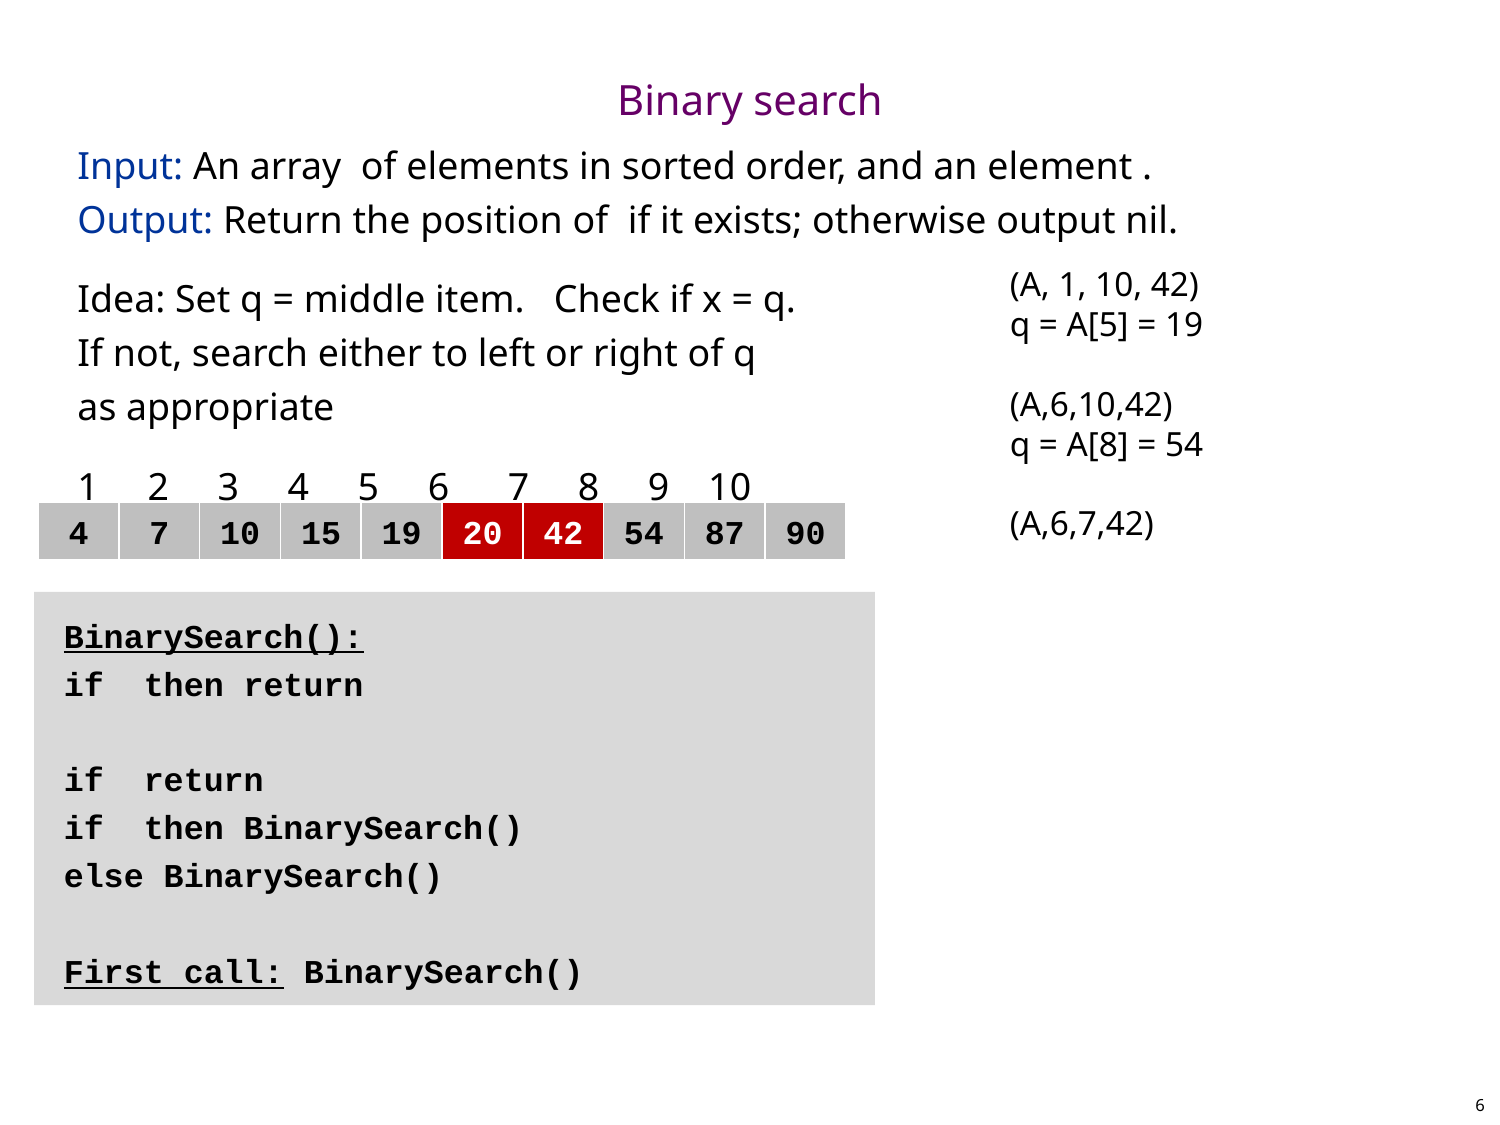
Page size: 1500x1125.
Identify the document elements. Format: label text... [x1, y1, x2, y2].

slide_number 6 [1187, 1087, 1500, 1125]
text_box 20 [442, 502, 522, 561]
text_box 90 [765, 502, 846, 561]
text_box 4 [38, 502, 118, 561]
text_box 87 [684, 502, 765, 561]
title Binary search [0, 50, 1500, 125]
text_box 7 [118, 502, 199, 561]
text_box 54 [603, 502, 684, 561]
text_box 10 [199, 502, 280, 561]
text_box 42 [522, 502, 603, 561]
text_box (A, 1, 10, 42) q = A[5] = 19 (A,6,10,42) q = A[8] = 54 (A,6,7,42) [995, 255, 1219, 590]
text_box 15 [280, 502, 361, 561]
text_box 19 [361, 502, 442, 561]
